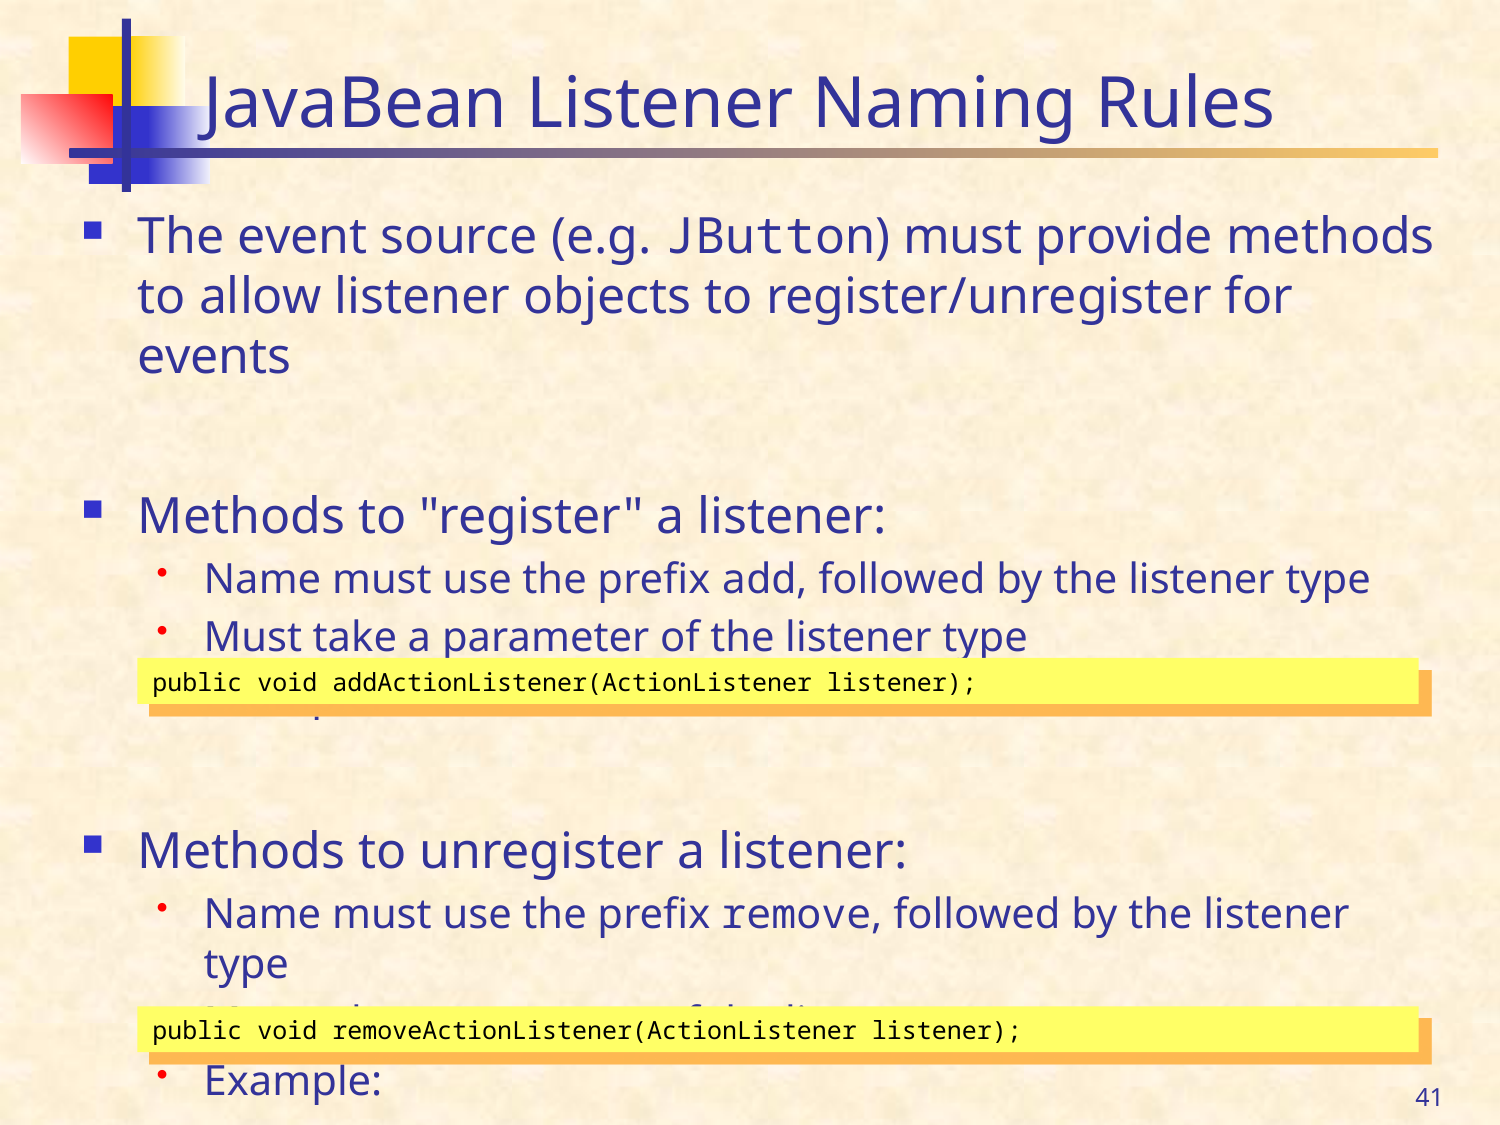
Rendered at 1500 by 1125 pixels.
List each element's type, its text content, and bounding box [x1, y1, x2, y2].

text_box public void addActionListener(ActionListener listener); [137, 657, 1419, 704]
list The event source (e.g. JButton) must provide methods to allow listener objects to register/unregister for events Methods to "register" a listener: Name must use the prefix add, followed by the listener type Must take a parameter of the listener type Example: Methods to unregister a listener: Name must use the prefix remove, followed by the listener type Must take a parameter of the listener type Example: [66, 196, 1460, 1007]
title JavaBean Listener Naming Rules [188, 34, 1468, 150]
footer 41 [983, 1047, 1460, 1123]
picture [0, 0, 1500, 1125]
text_box public void removeActionListener(ActionListener listener); [137, 1006, 1419, 1053]
